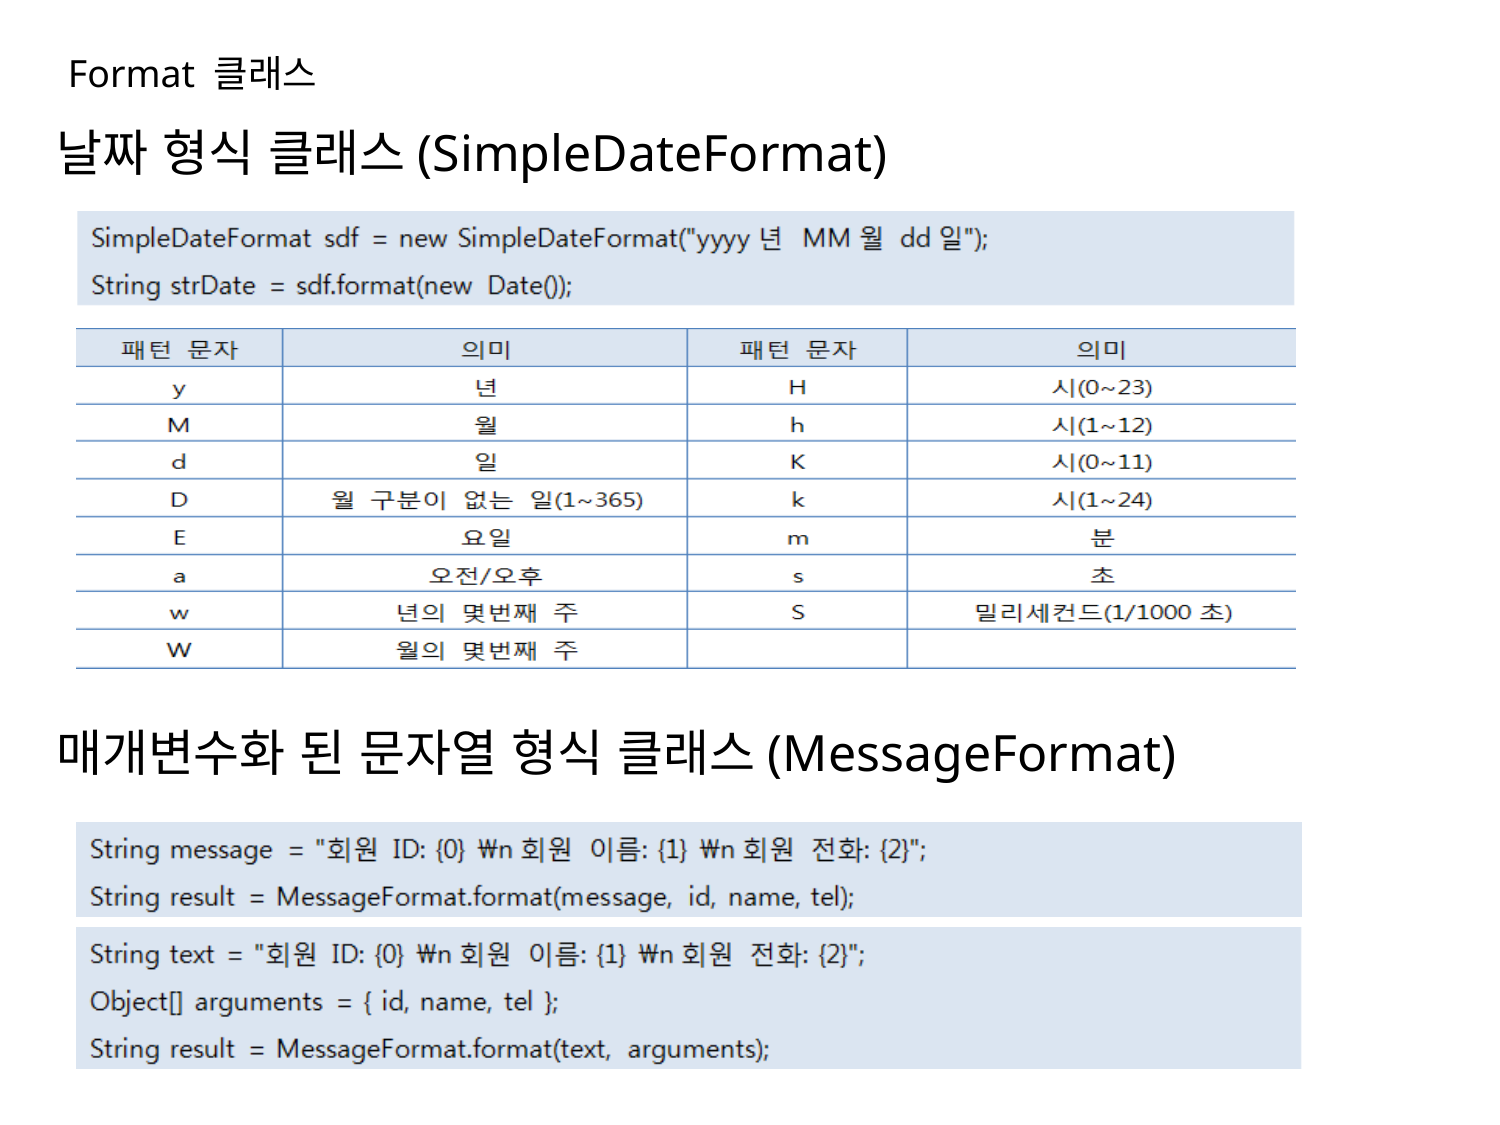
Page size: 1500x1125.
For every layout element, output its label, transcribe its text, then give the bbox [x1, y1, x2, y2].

picture [76, 328, 1296, 670]
text_box 날짜 형식 클래스(SimpleDateFormat) 매개변수화 된 문자열 형식 클래스(MessageFormat) [41, 113, 1465, 909]
text_box Format 클래스 [53, 42, 774, 103]
picture [76, 822, 1302, 917]
picture [76, 927, 1304, 1069]
picture [76, 211, 1296, 308]
